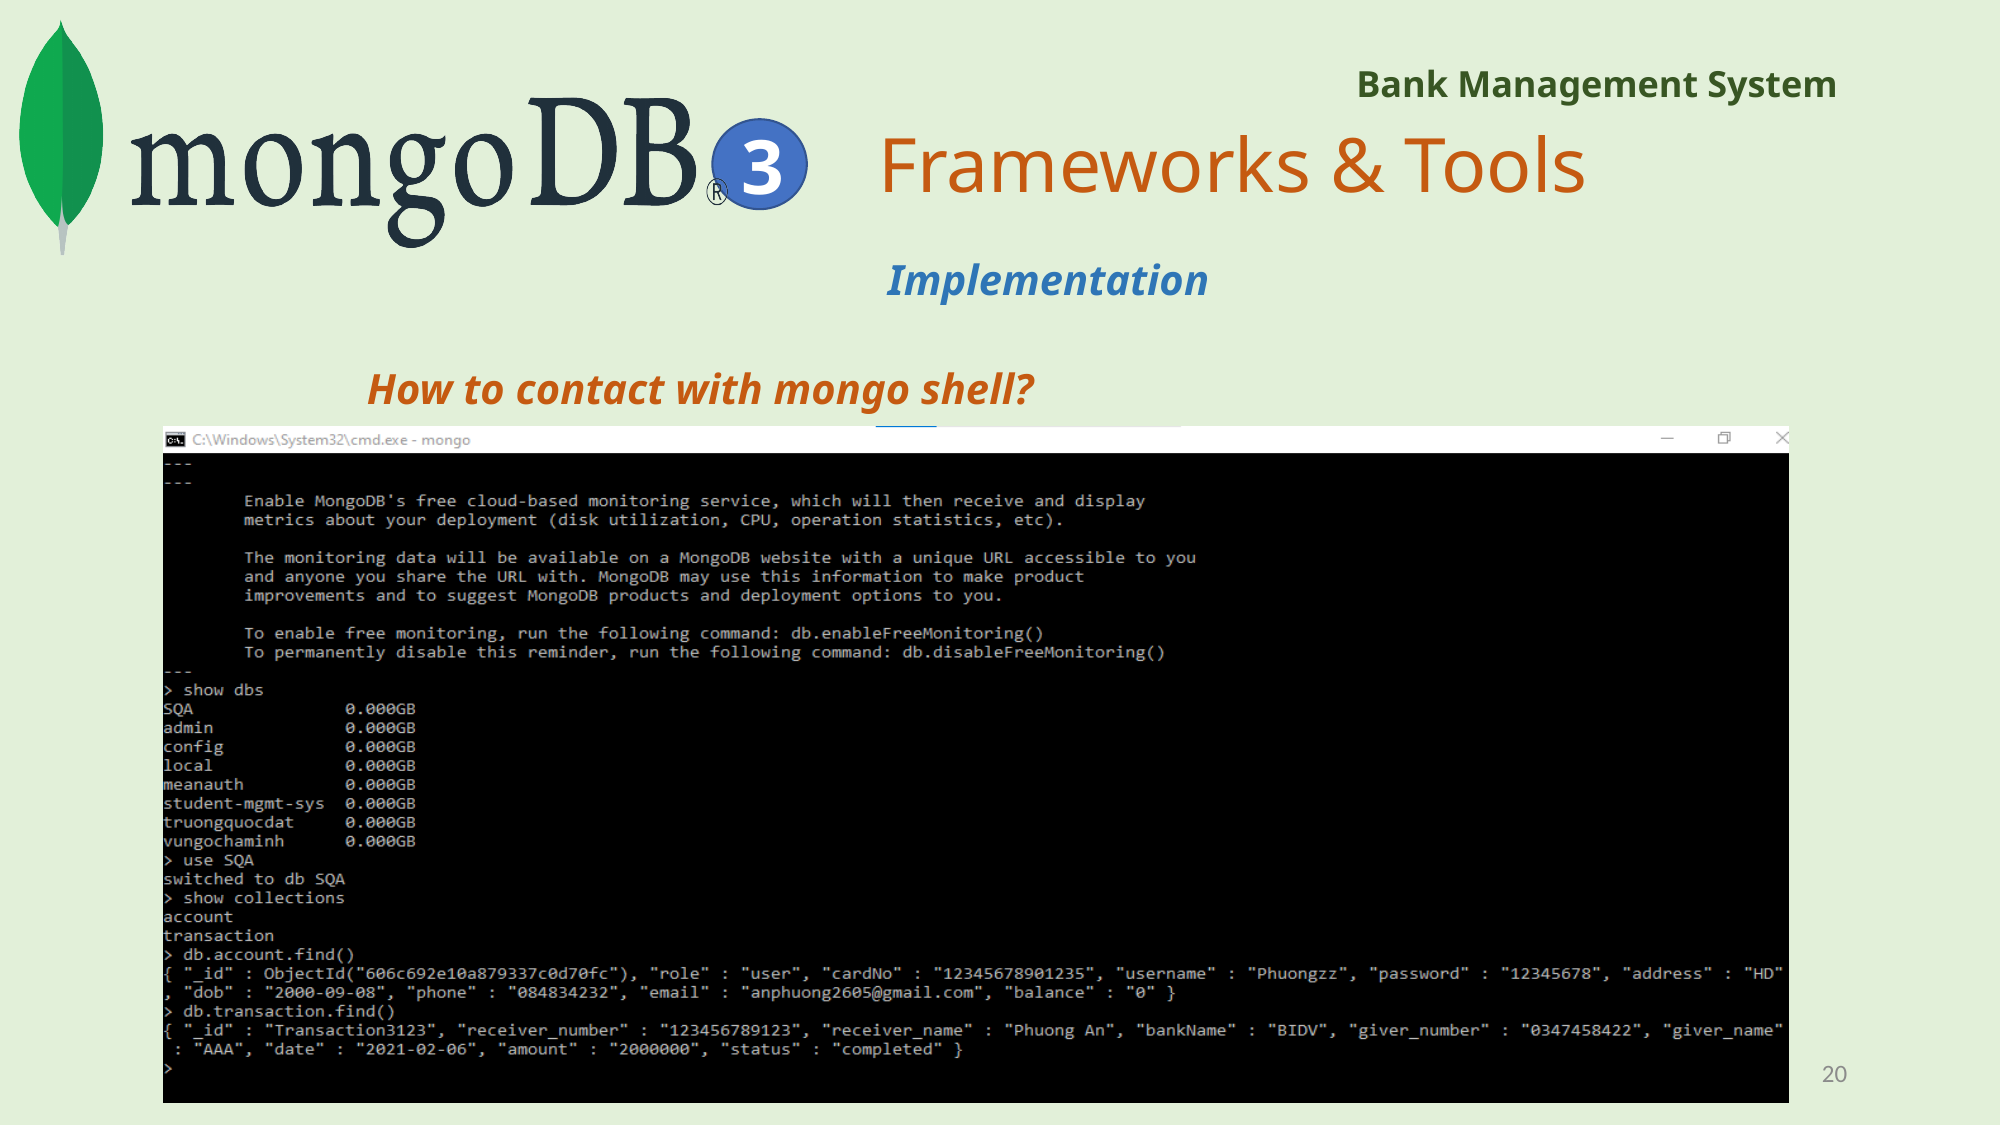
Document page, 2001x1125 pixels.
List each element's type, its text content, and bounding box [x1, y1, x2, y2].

picture [163, 426, 1789, 1103]
slide_number 20 [1789, 1042, 1863, 1103]
text_box [292, 334, 1546, 426]
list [15, 15, 732, 259]
text_box How to contact with mongo shell? [352, 345, 1073, 421]
text_box Implementation [873, 236, 1594, 312]
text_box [712, 14, 1978, 216]
